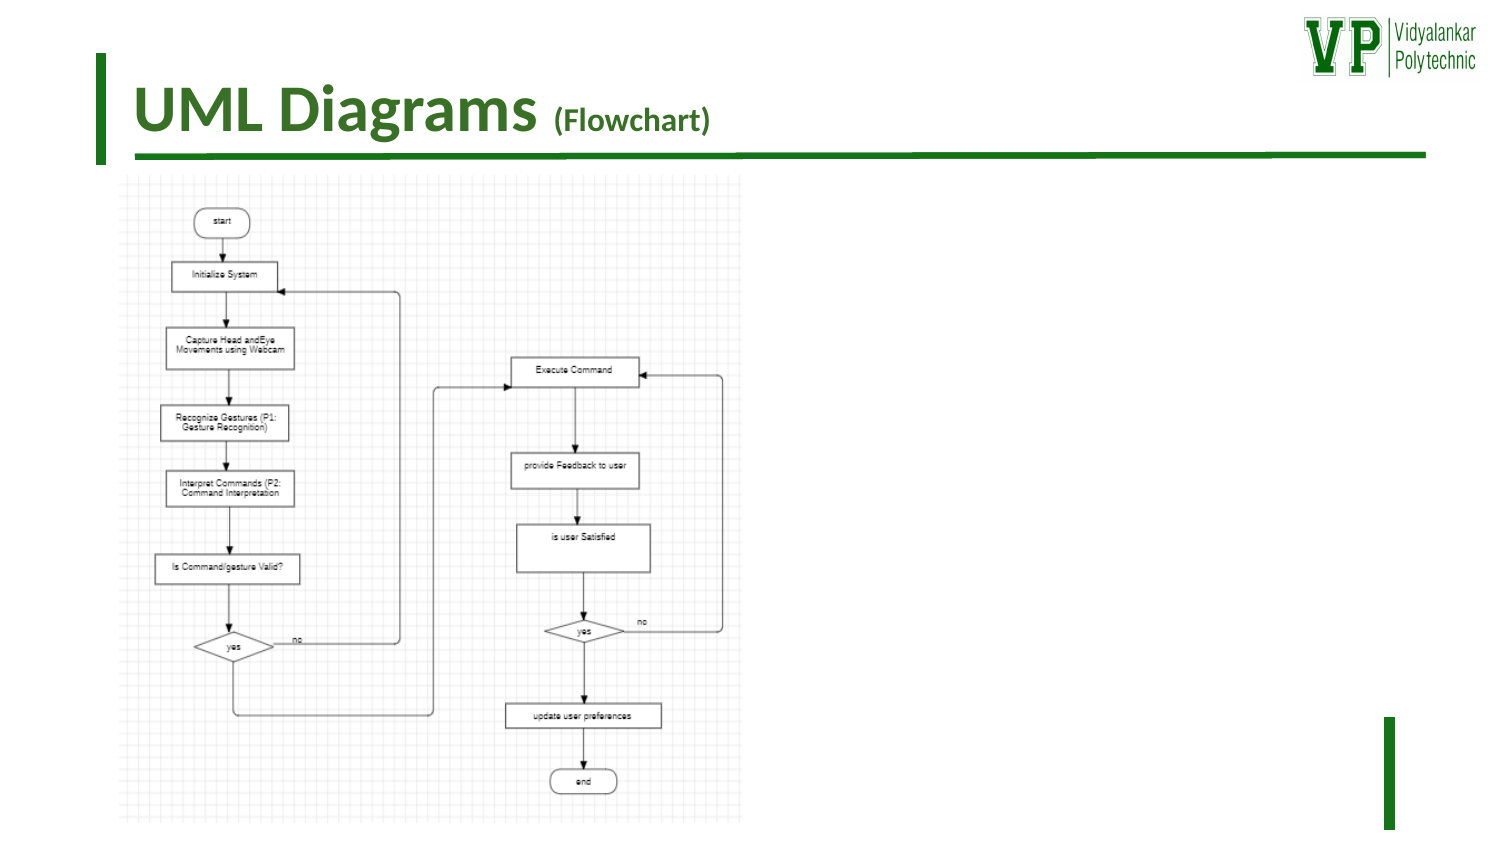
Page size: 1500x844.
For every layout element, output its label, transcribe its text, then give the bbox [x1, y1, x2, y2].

picture [118, 175, 742, 823]
picture [1299, 11, 1480, 84]
text_box UML Diagrams (Flowchart) [119, 57, 1374, 153]
